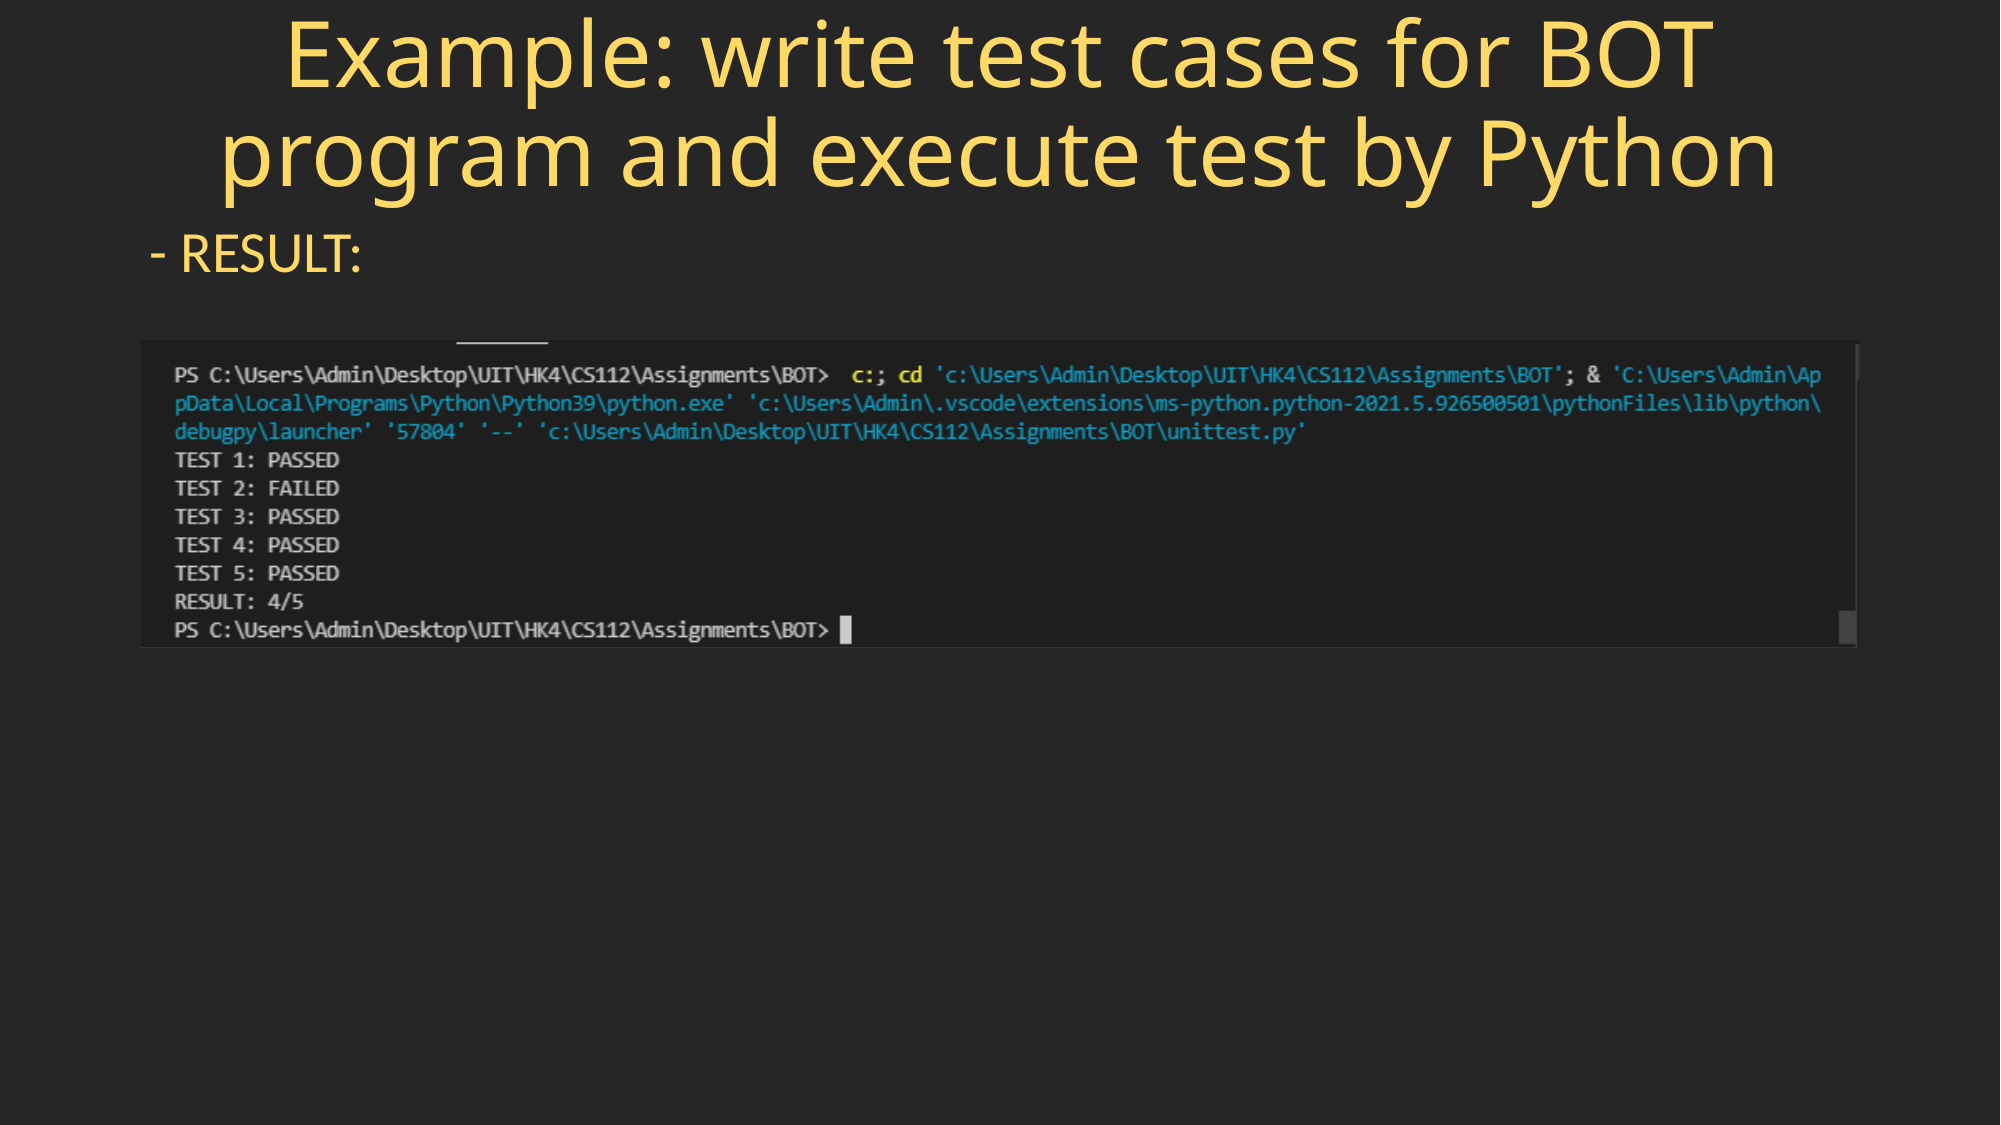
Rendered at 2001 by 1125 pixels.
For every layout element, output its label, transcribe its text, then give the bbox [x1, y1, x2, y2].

title Example: write test cases for BOT program and execute test by Python [137, 0, 1863, 215]
picture [140, 340, 1860, 648]
list - RESULT: [134, 214, 1860, 1011]
